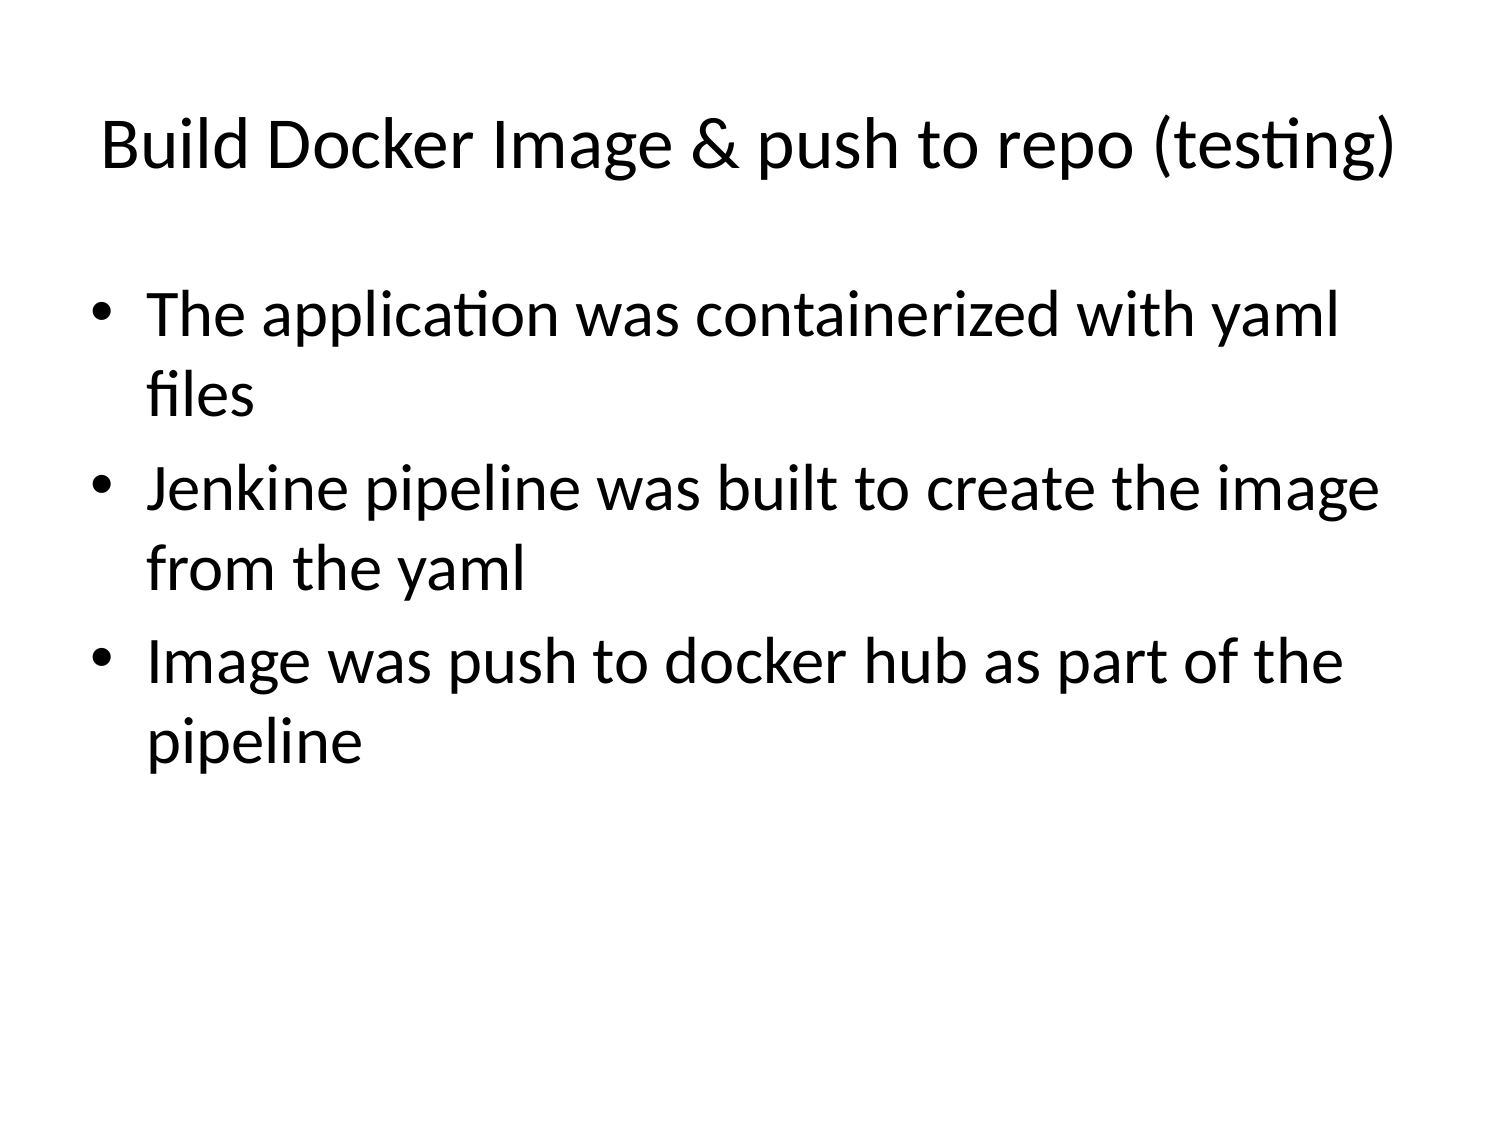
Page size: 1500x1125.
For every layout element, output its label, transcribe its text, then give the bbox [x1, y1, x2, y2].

title Build Docker Image & push to repo (testing) [75, 45, 1425, 233]
list The application was containerized with yaml files Jenkine pipeline was built to create the image from the yaml Image was push to docker hub as part of the pipeline [75, 262, 1425, 1005]
